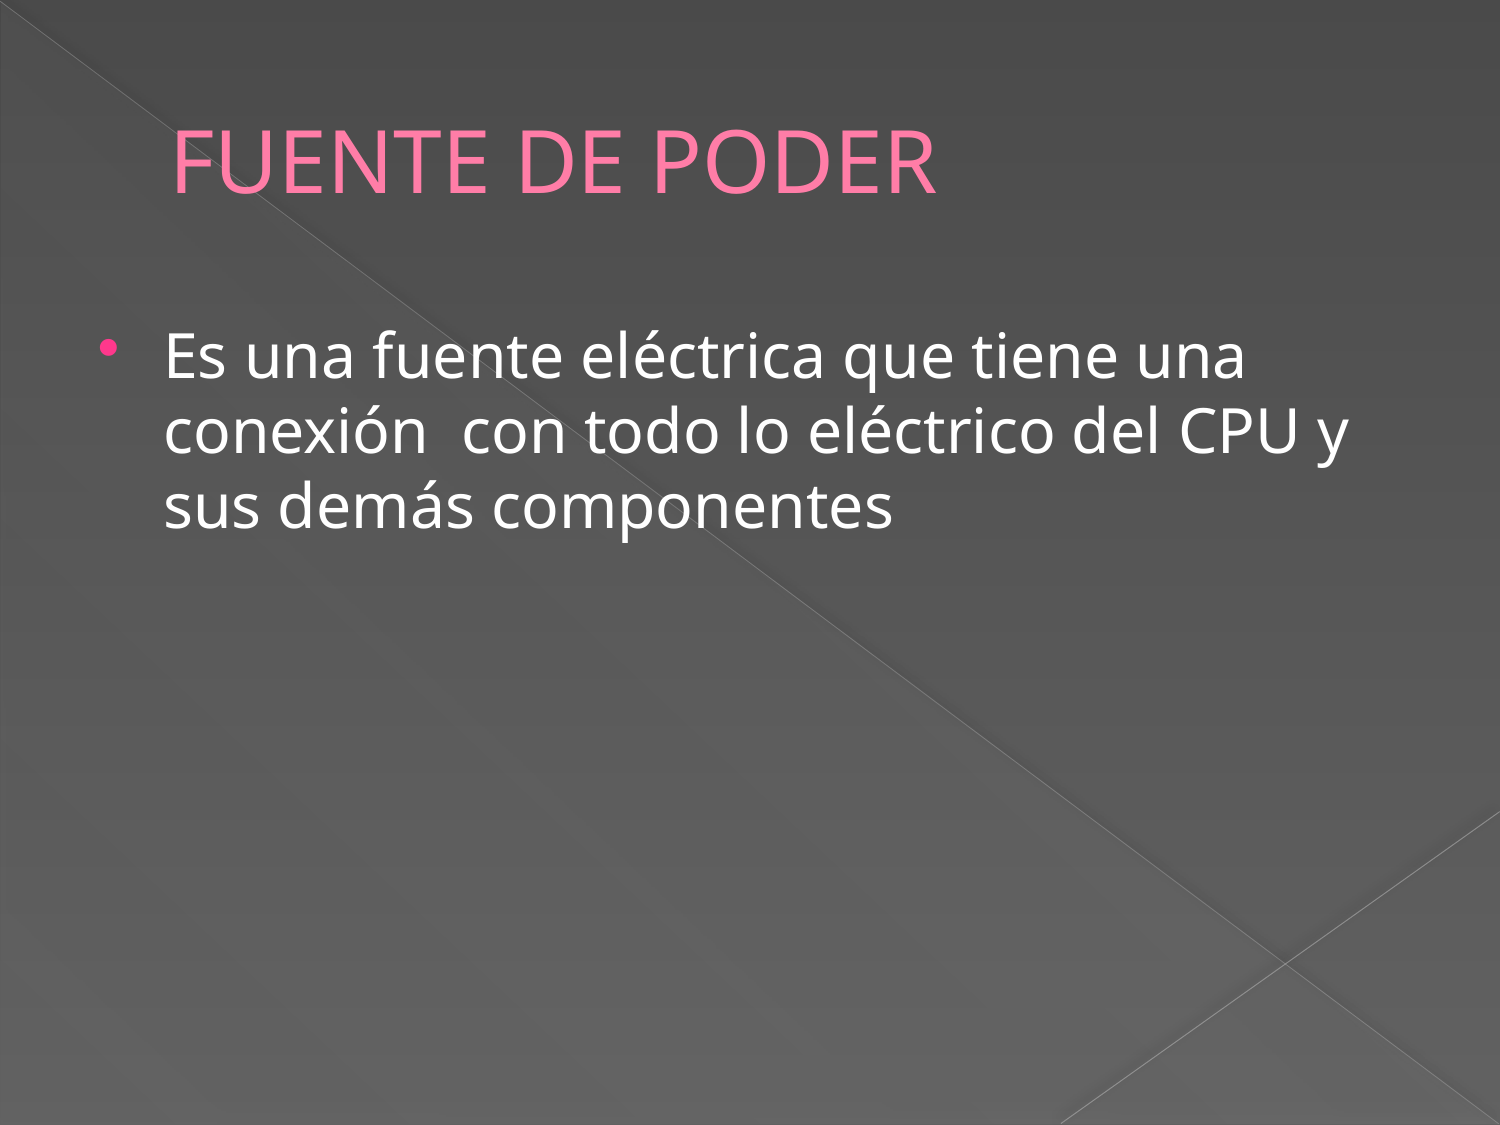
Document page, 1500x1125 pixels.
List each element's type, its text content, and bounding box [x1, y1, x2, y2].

title FUENTE DE PODER [75, 43, 1425, 274]
list Es una fuente eléctrica que tiene una conexión con todo lo eléctrico del CPU y sus demás componentes [75, 308, 1425, 1059]
